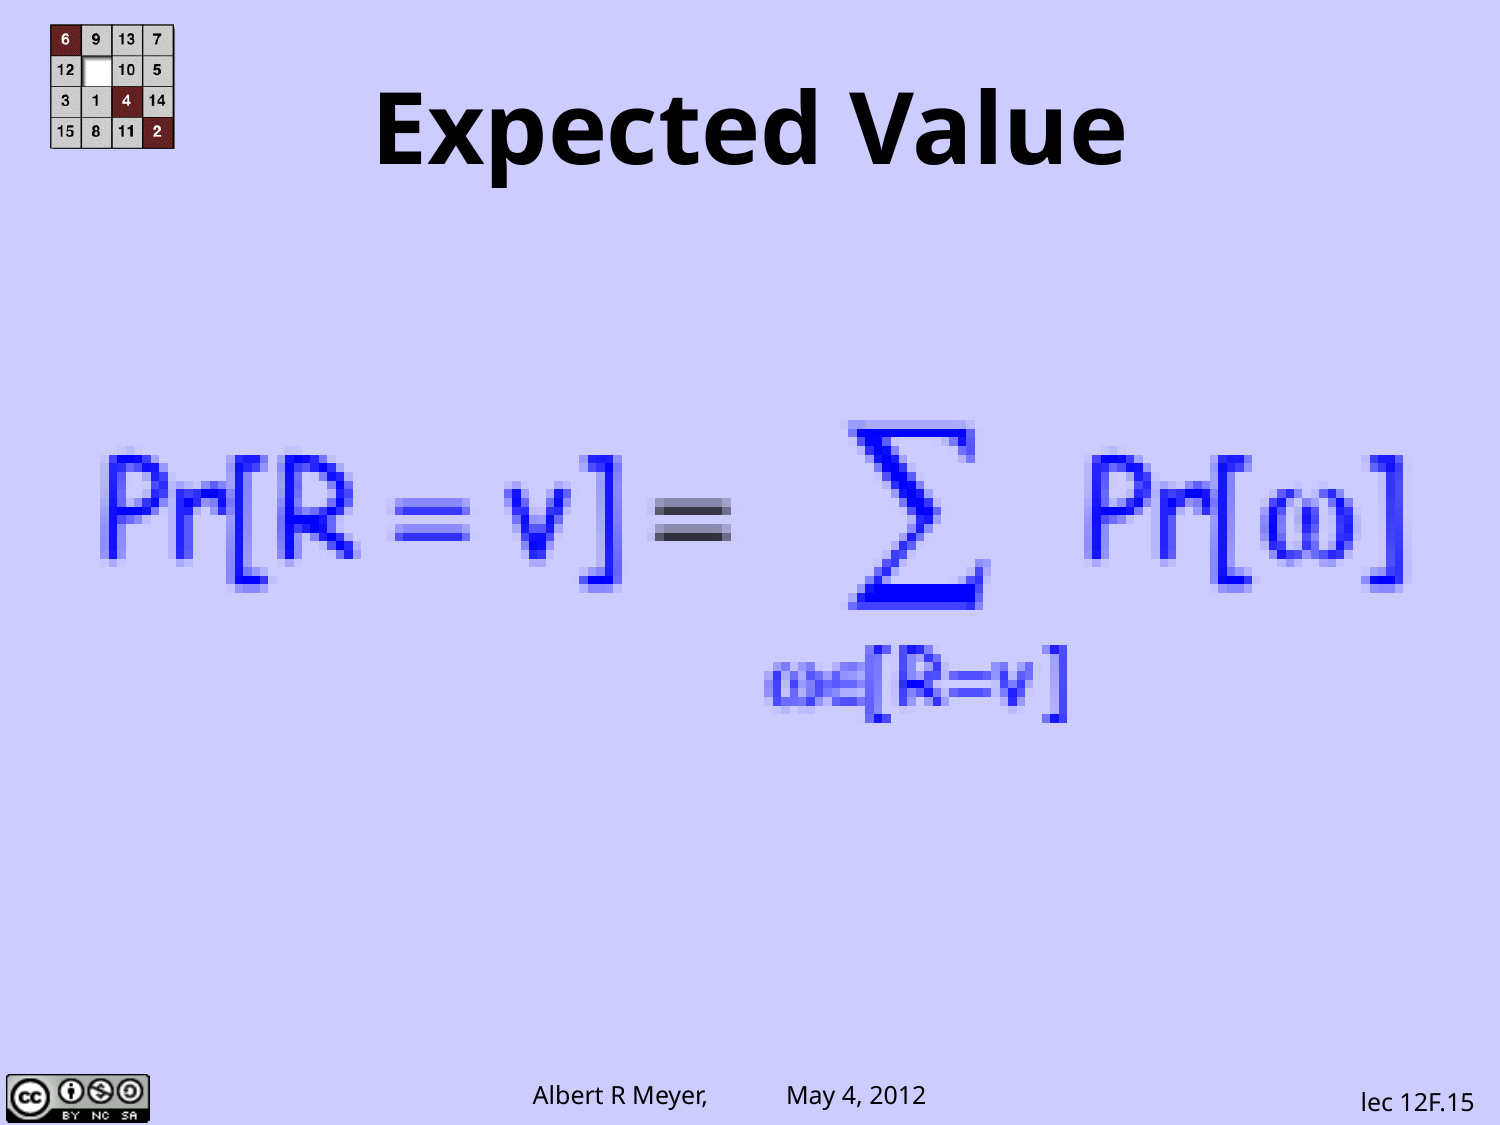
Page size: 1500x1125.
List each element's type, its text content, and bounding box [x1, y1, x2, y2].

picture [50, 24, 175, 149]
picture [6, 1074, 150, 1123]
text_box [84, 386, 1413, 742]
title Expected Value [299, 37, 1201, 213]
slide_number lec 12F.15 [1239, 1078, 1491, 1120]
